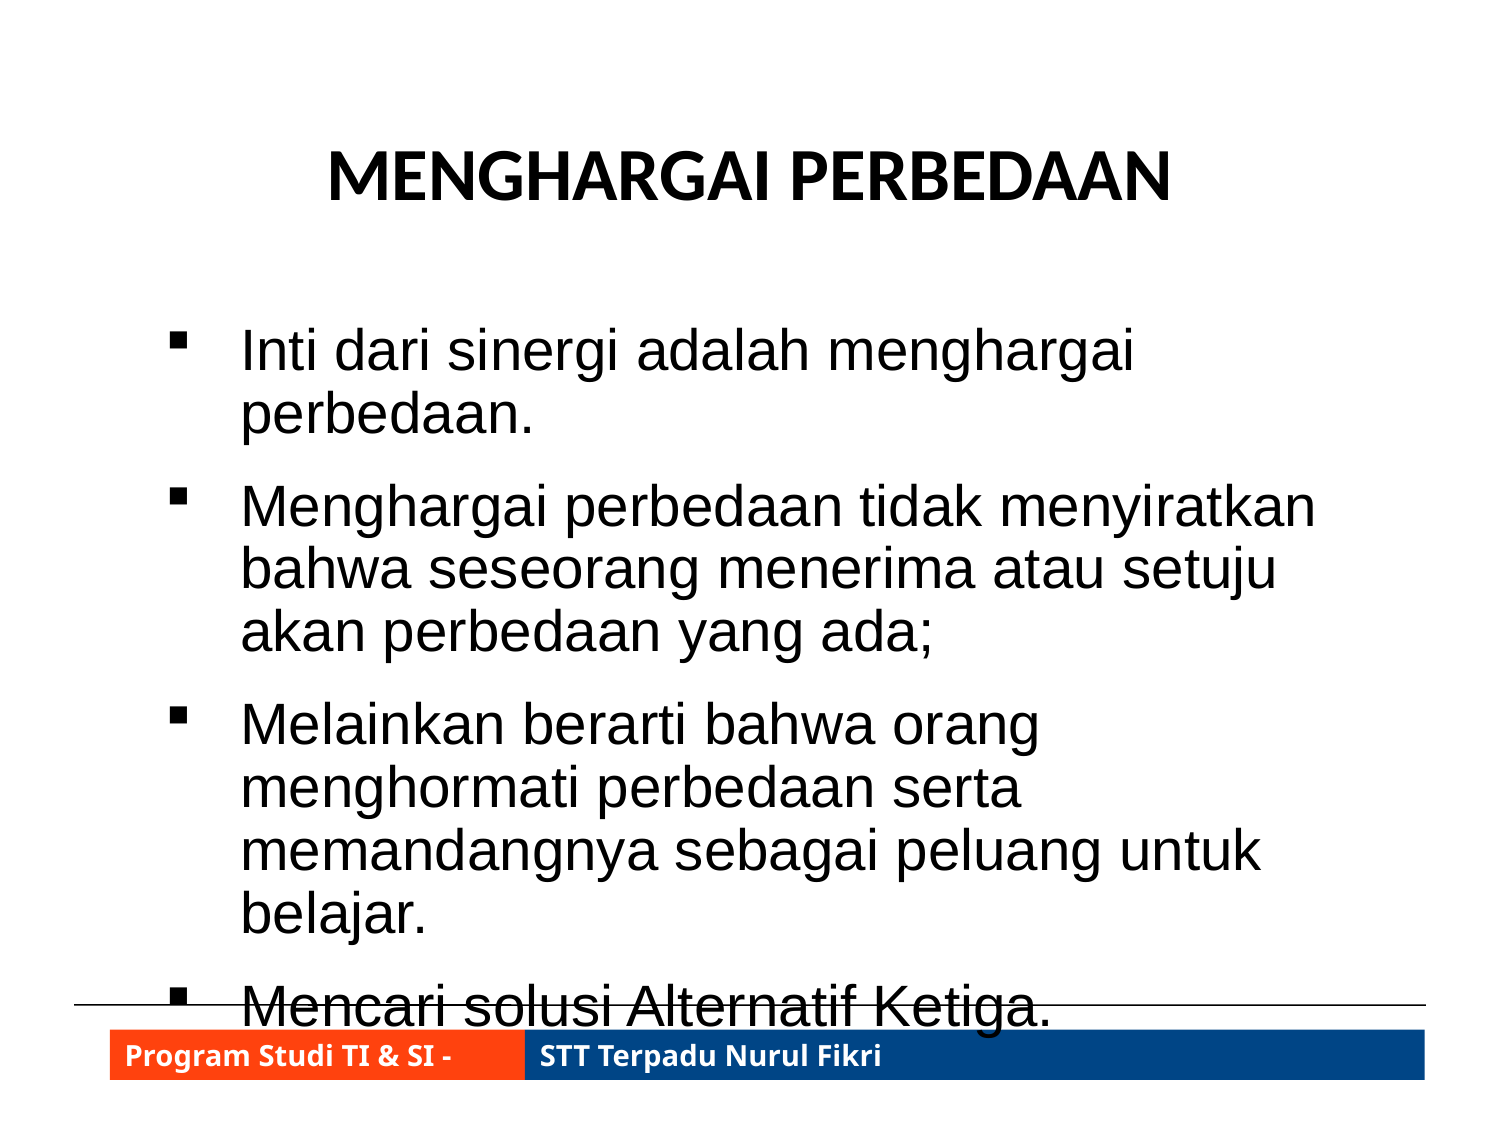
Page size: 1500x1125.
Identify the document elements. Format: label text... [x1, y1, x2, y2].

title MENGHARGAI PERBEDAAN [75, 43, 1425, 225]
list Inti dari sinergi adalah menghargai perbedaan. Menghargai perbedaan tidak menyiratkan bahwa seseorang menerima atau setuju akan perbedaan yang ada; Melainkan berarti bahwa orang menghormati perbedaan serta memandangnya sebagai peluang untuk belajar. Mencari solusi Alternatif Ketiga. [150, 312, 1350, 950]
